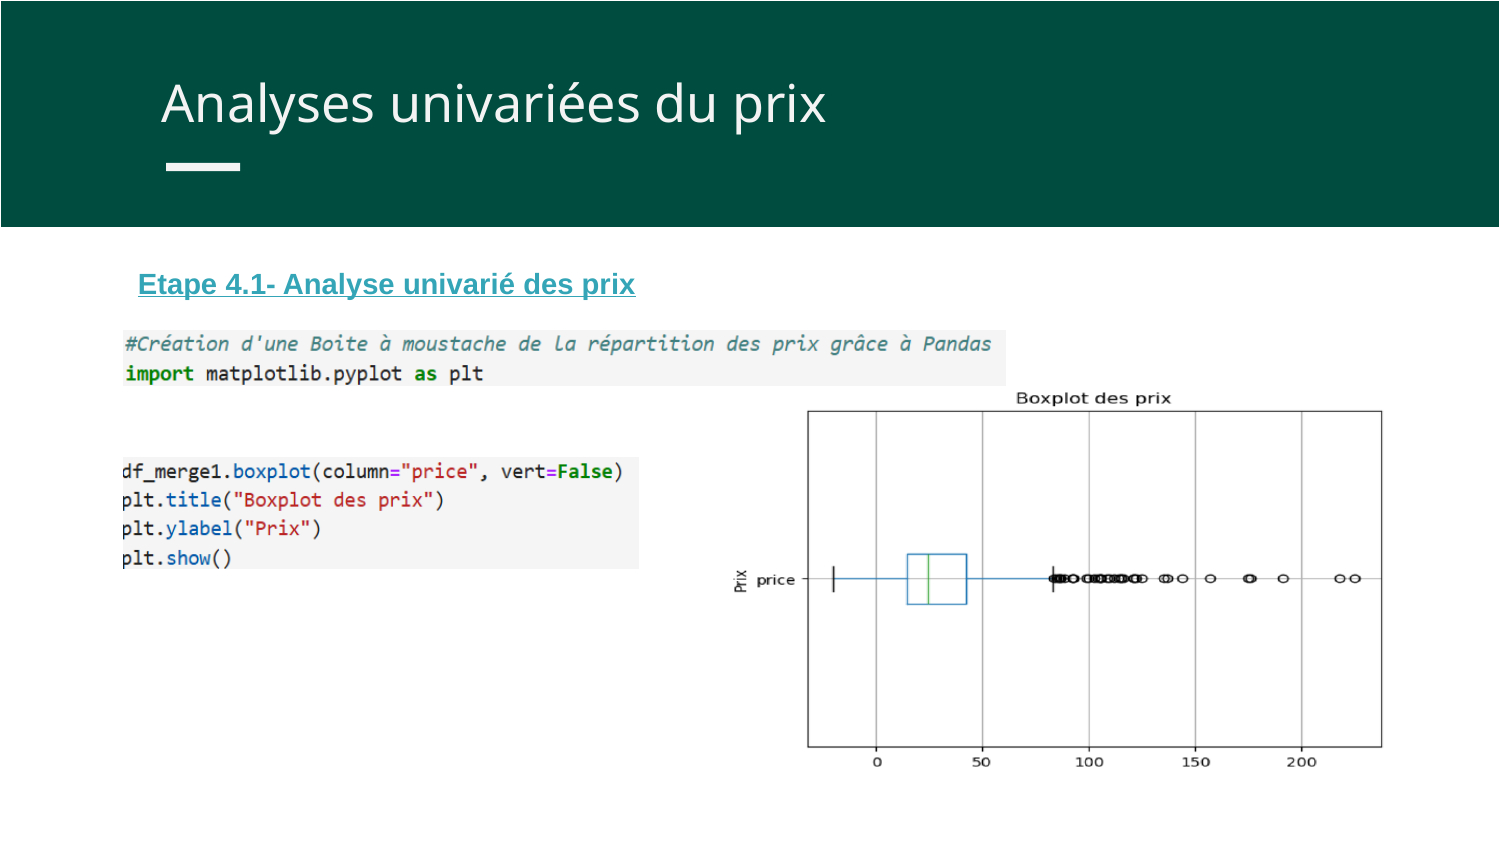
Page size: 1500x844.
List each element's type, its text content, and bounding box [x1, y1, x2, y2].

picture [122, 330, 1398, 770]
text_box [0, 0, 1500, 228]
picture [122, 457, 640, 569]
text_box [166, 162, 241, 172]
text_box Analyses univariées du prix [146, 55, 1500, 150]
text_box Etape 4.1- Analyse univarié des prix [123, 257, 896, 308]
